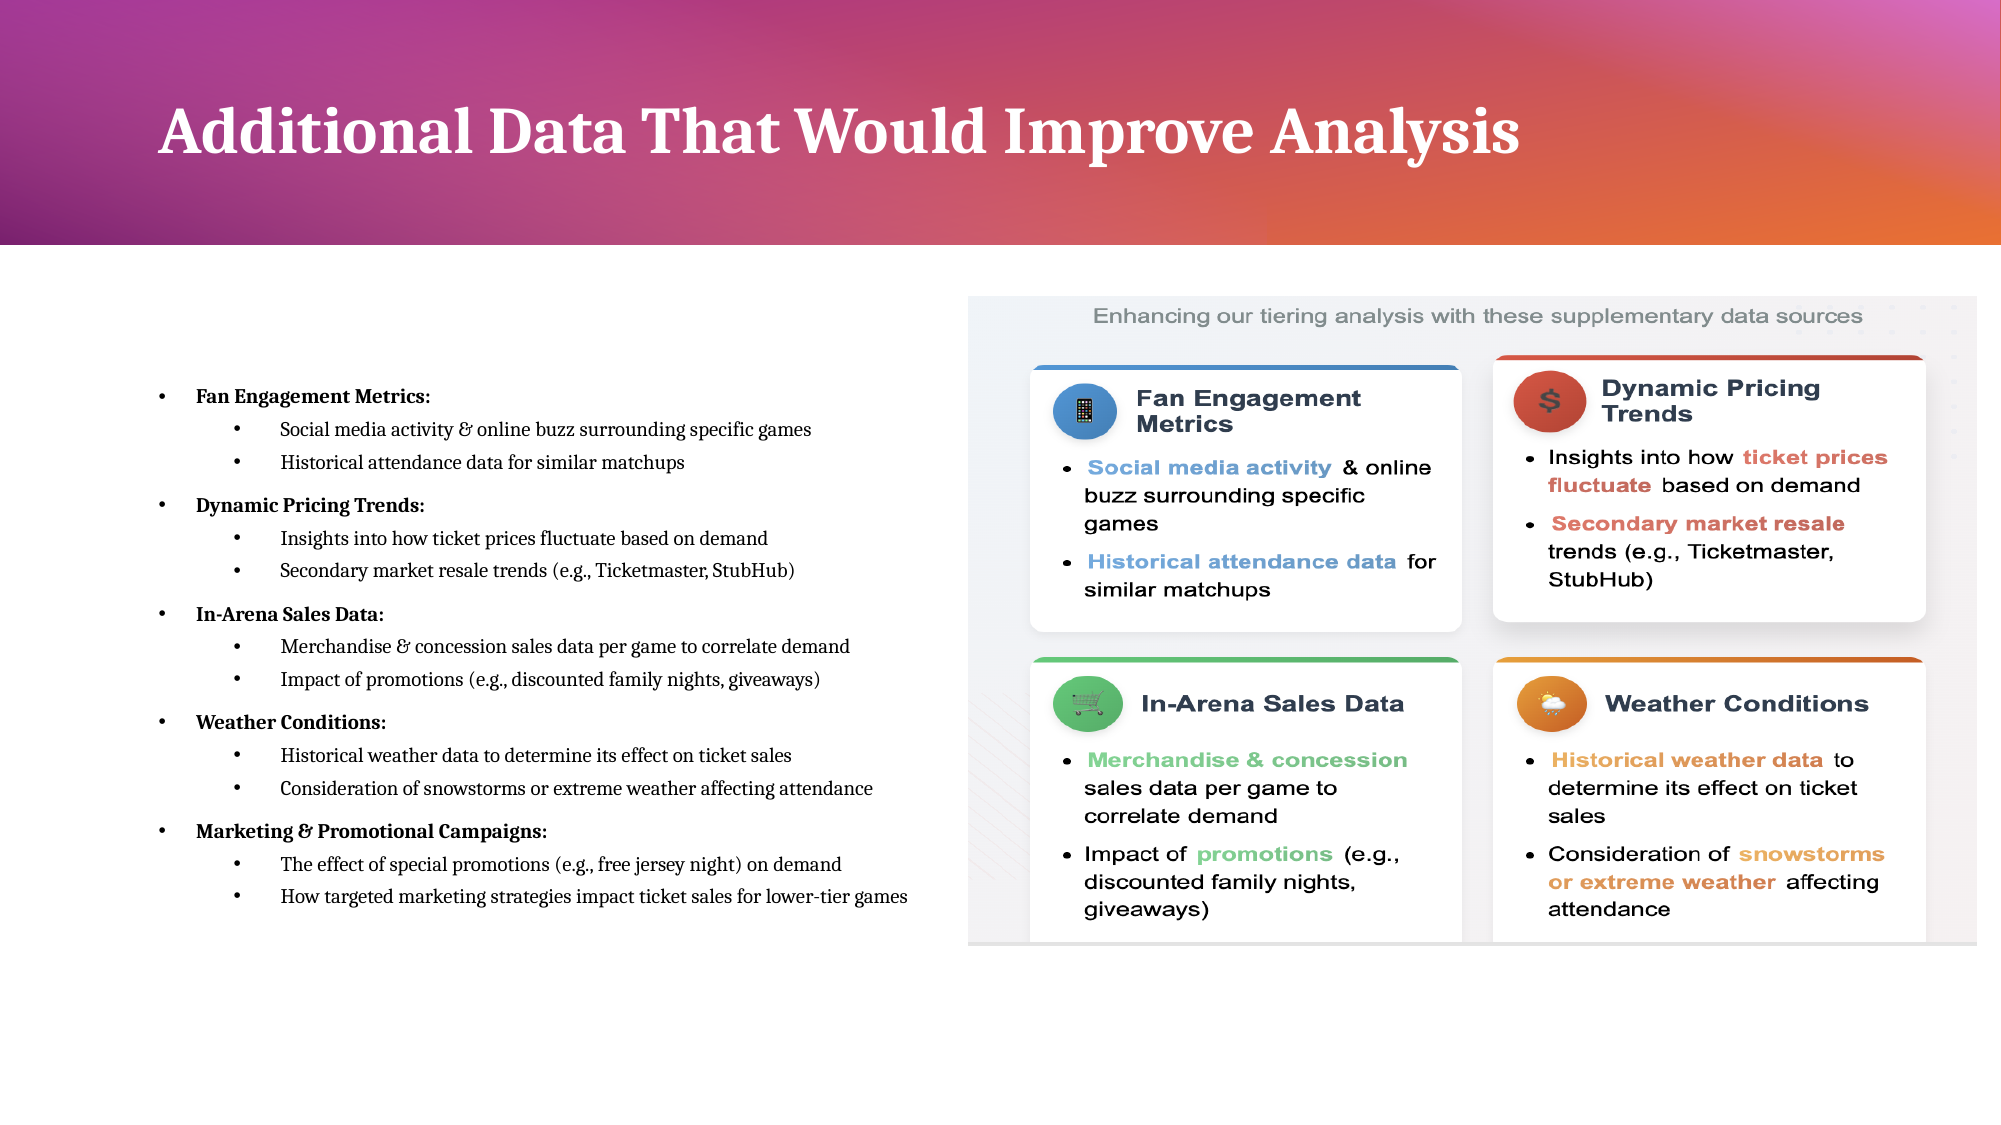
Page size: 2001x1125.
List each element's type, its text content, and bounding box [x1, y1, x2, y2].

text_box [0, 0, 2000, 245]
picture [967, 296, 1977, 946]
list Fan Engagement Metrics: Social media activity & online buzz surrounding specific games Historical attendance data for similar matchups Dynamic Pricing Trends: Insights into how ticket prices fluctuate based on demand Secondary market resale trends (e.g., Ticketmaster, StubHub) In-Arena Sales Data: Merchandise & concession sales data per game to correlate demand Impact of promotions (e.g., discounted family nights, giveaways) Weather Conditions: Historical weather data to determine its effect on ticket sales Consideration of snowstorms or extreme weather affecting attendance Marketing & Promotional Campaigns: The effect of special promotions (e.g., free jersey night) on demand How targeted marketing strategies impact ticket sales for lower-tier games [143, 378, 969, 982]
